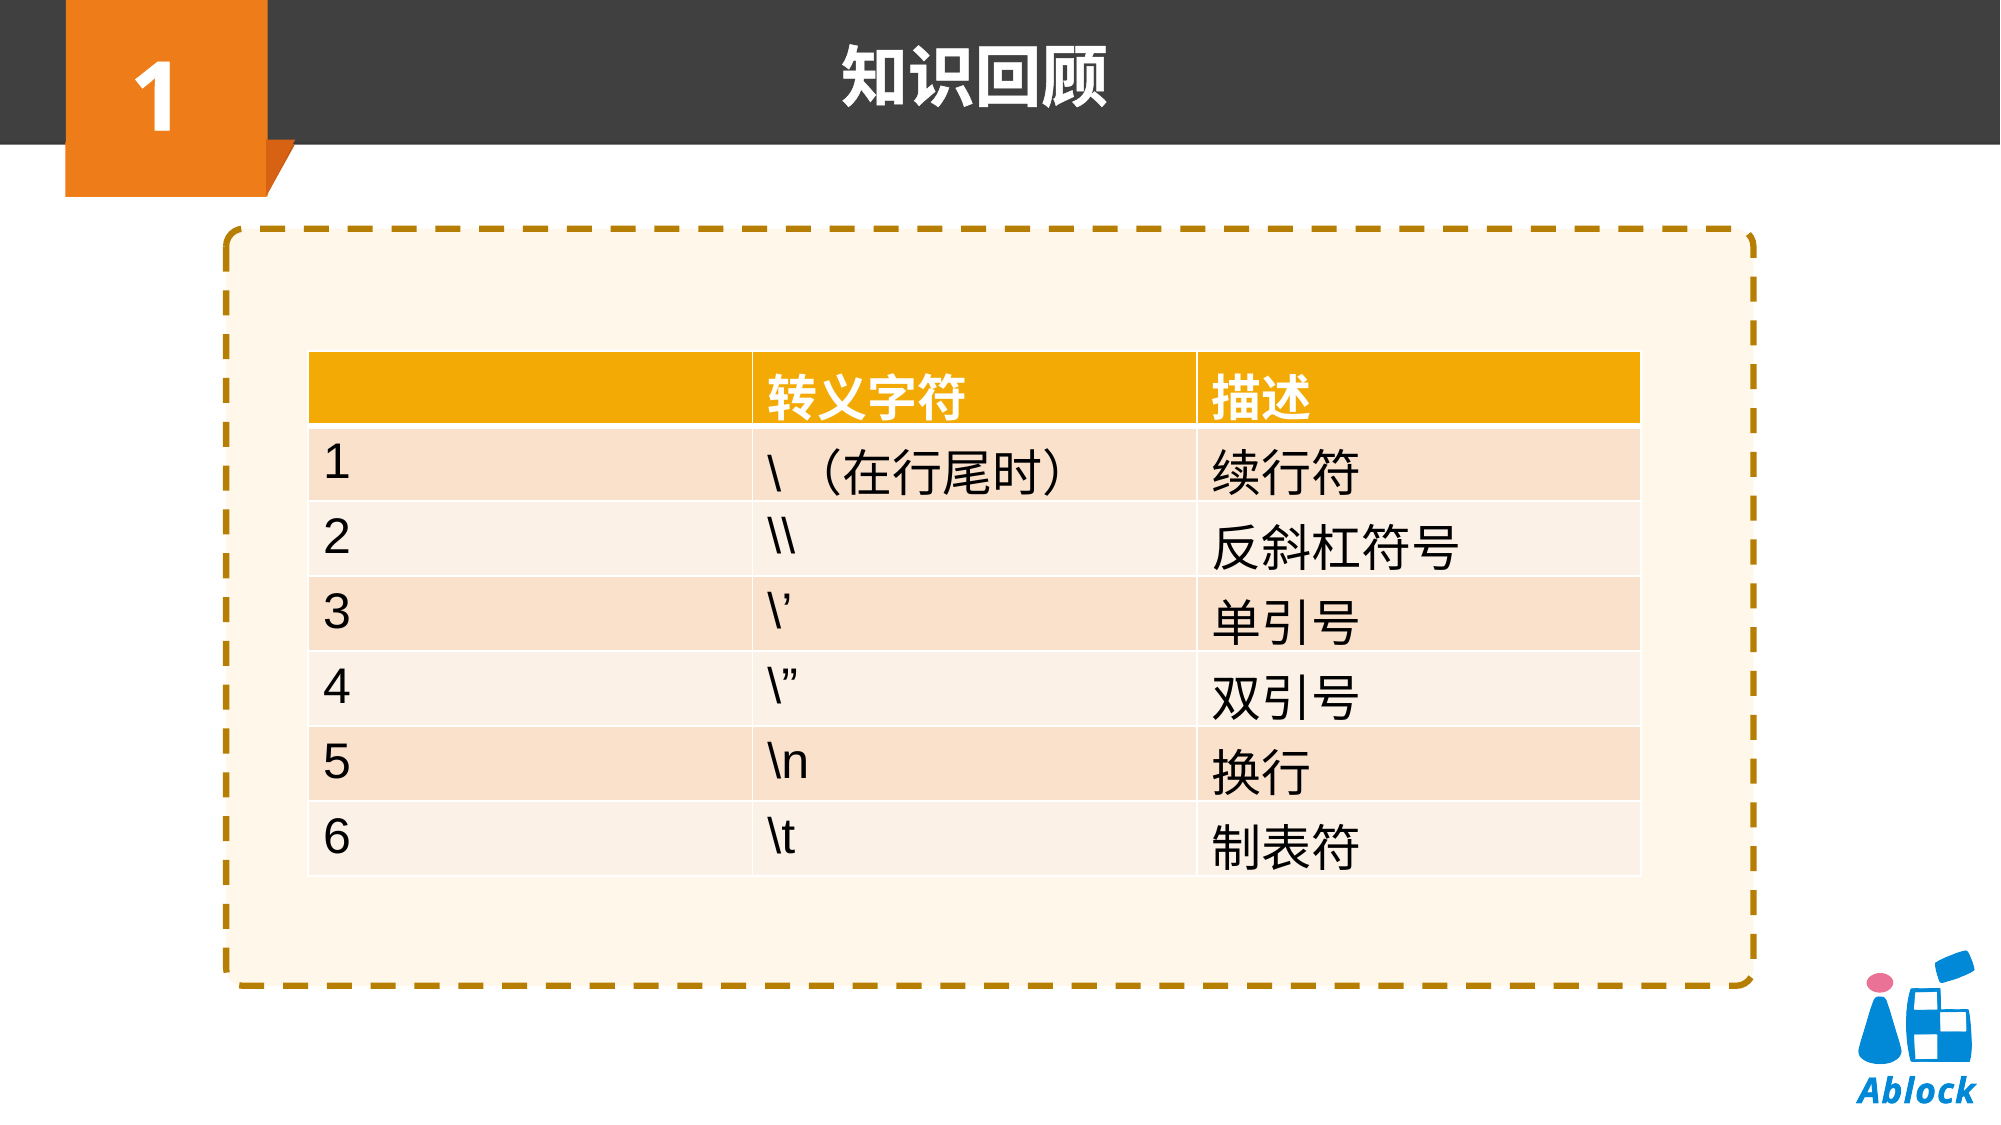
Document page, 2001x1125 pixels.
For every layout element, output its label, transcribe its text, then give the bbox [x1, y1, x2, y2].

table_cell \n [753, 727, 1196, 800]
table_cell 双引号 [1198, 652, 1640, 725]
table_cell \（在行尾时） [753, 429, 1196, 500]
table_cell \t [753, 802, 1196, 875]
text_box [0, 0, 2000, 197]
text_box [225, 227, 1755, 987]
table_cell 2 [309, 502, 752, 575]
table_cell 3 [309, 577, 752, 650]
table_cell 制表符 [1198, 802, 1640, 875]
table_cell 单引号 [1198, 577, 1640, 650]
table_cell 续行符 [1198, 429, 1640, 500]
table_cell 6 [309, 802, 752, 875]
table_cell 1 [309, 429, 752, 500]
table_header [309, 352, 752, 423]
table_cell \\ [753, 502, 1196, 575]
table_header 转义字符 [753, 352, 1196, 423]
table_cell 4 [309, 652, 752, 725]
picture [1774, 882, 2000, 1125]
table_cell 5 [309, 727, 752, 800]
table_cell \” [753, 652, 1196, 725]
table_cell \’ [753, 577, 1196, 650]
table_cell 换行 [1198, 727, 1640, 800]
table_header 描述 [1198, 352, 1640, 423]
table_cell 反斜杠符号 [1198, 502, 1640, 575]
